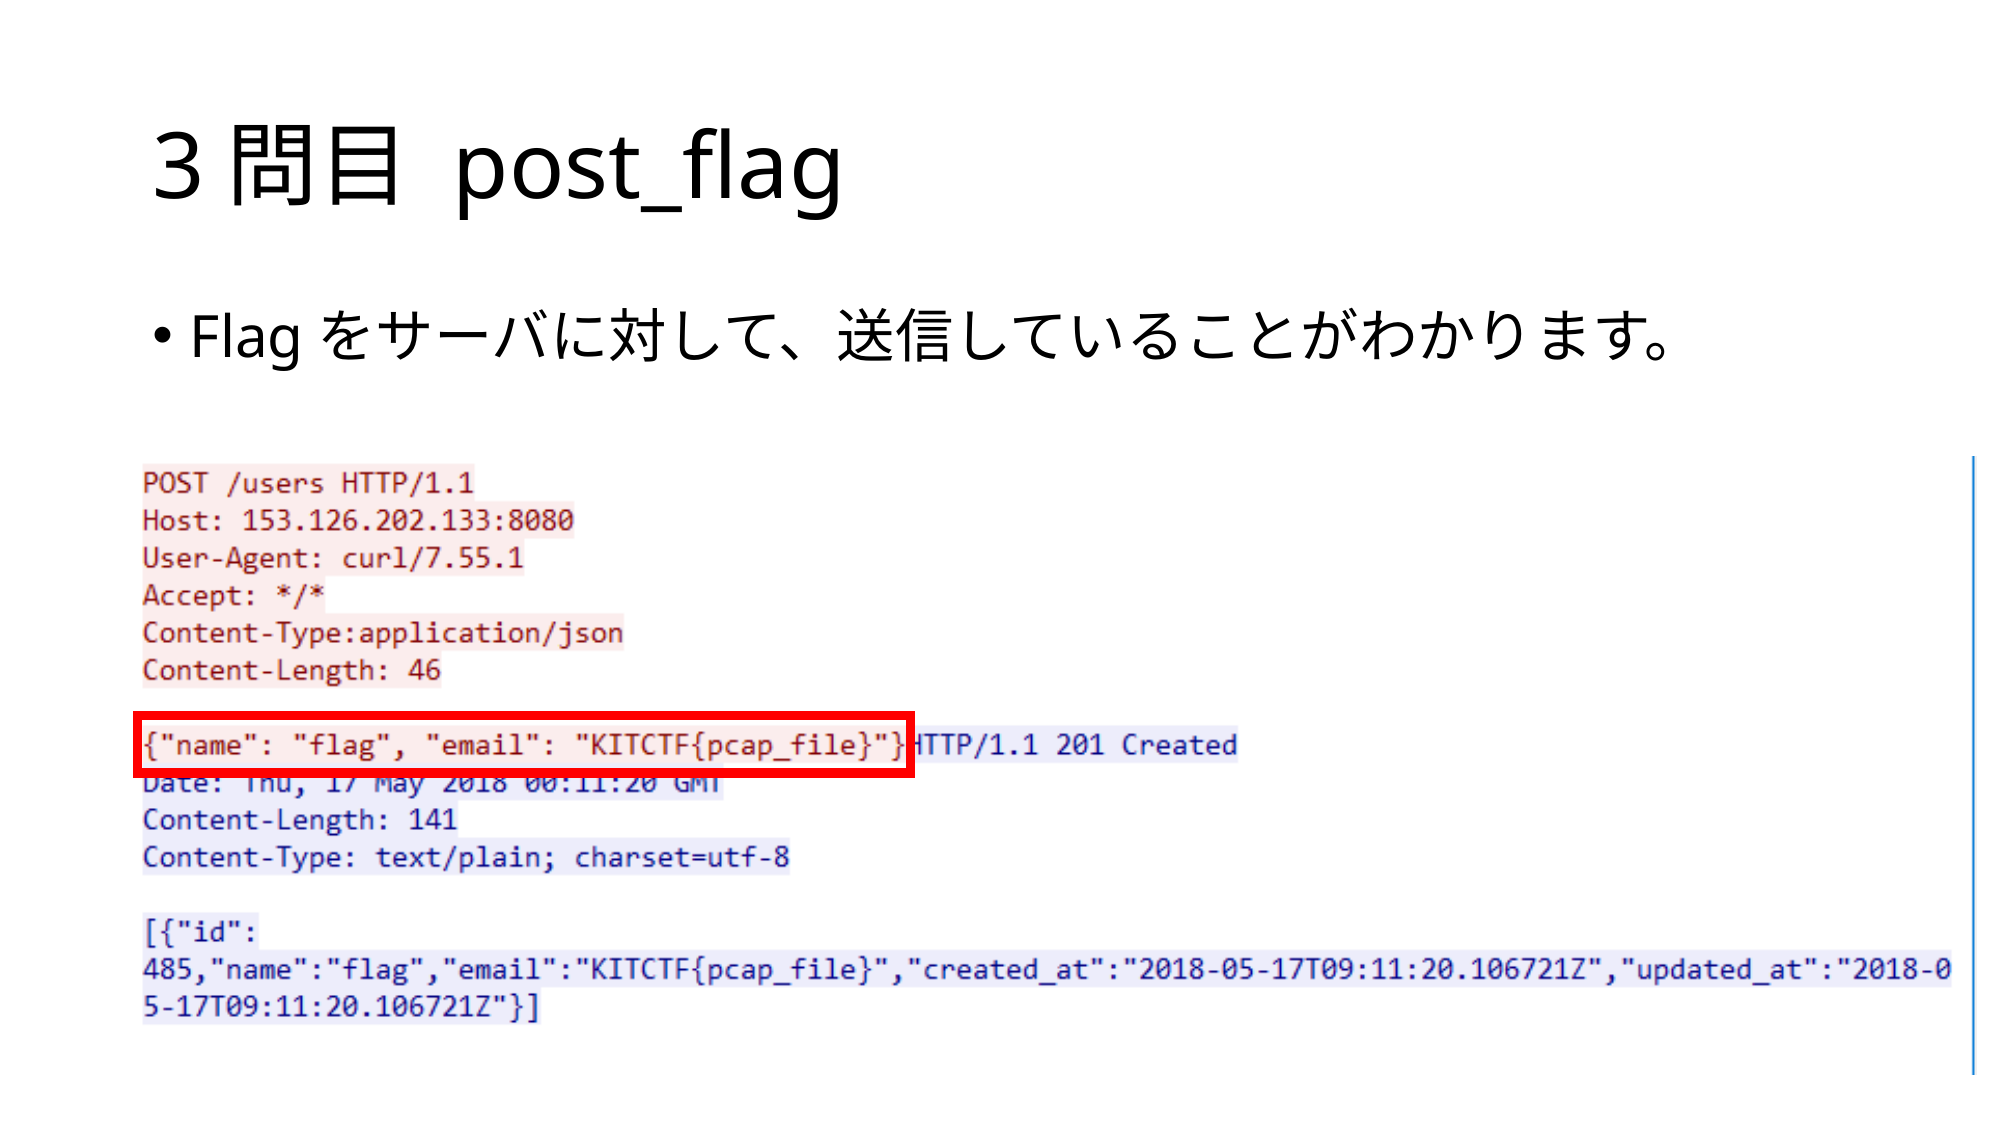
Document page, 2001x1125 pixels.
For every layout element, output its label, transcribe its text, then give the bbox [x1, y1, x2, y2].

list Flagをサーバに対して、送信していることがわかります。 [137, 299, 1863, 456]
title 3問目 post_flag [137, 59, 1863, 278]
picture [137, 456, 1977, 1075]
